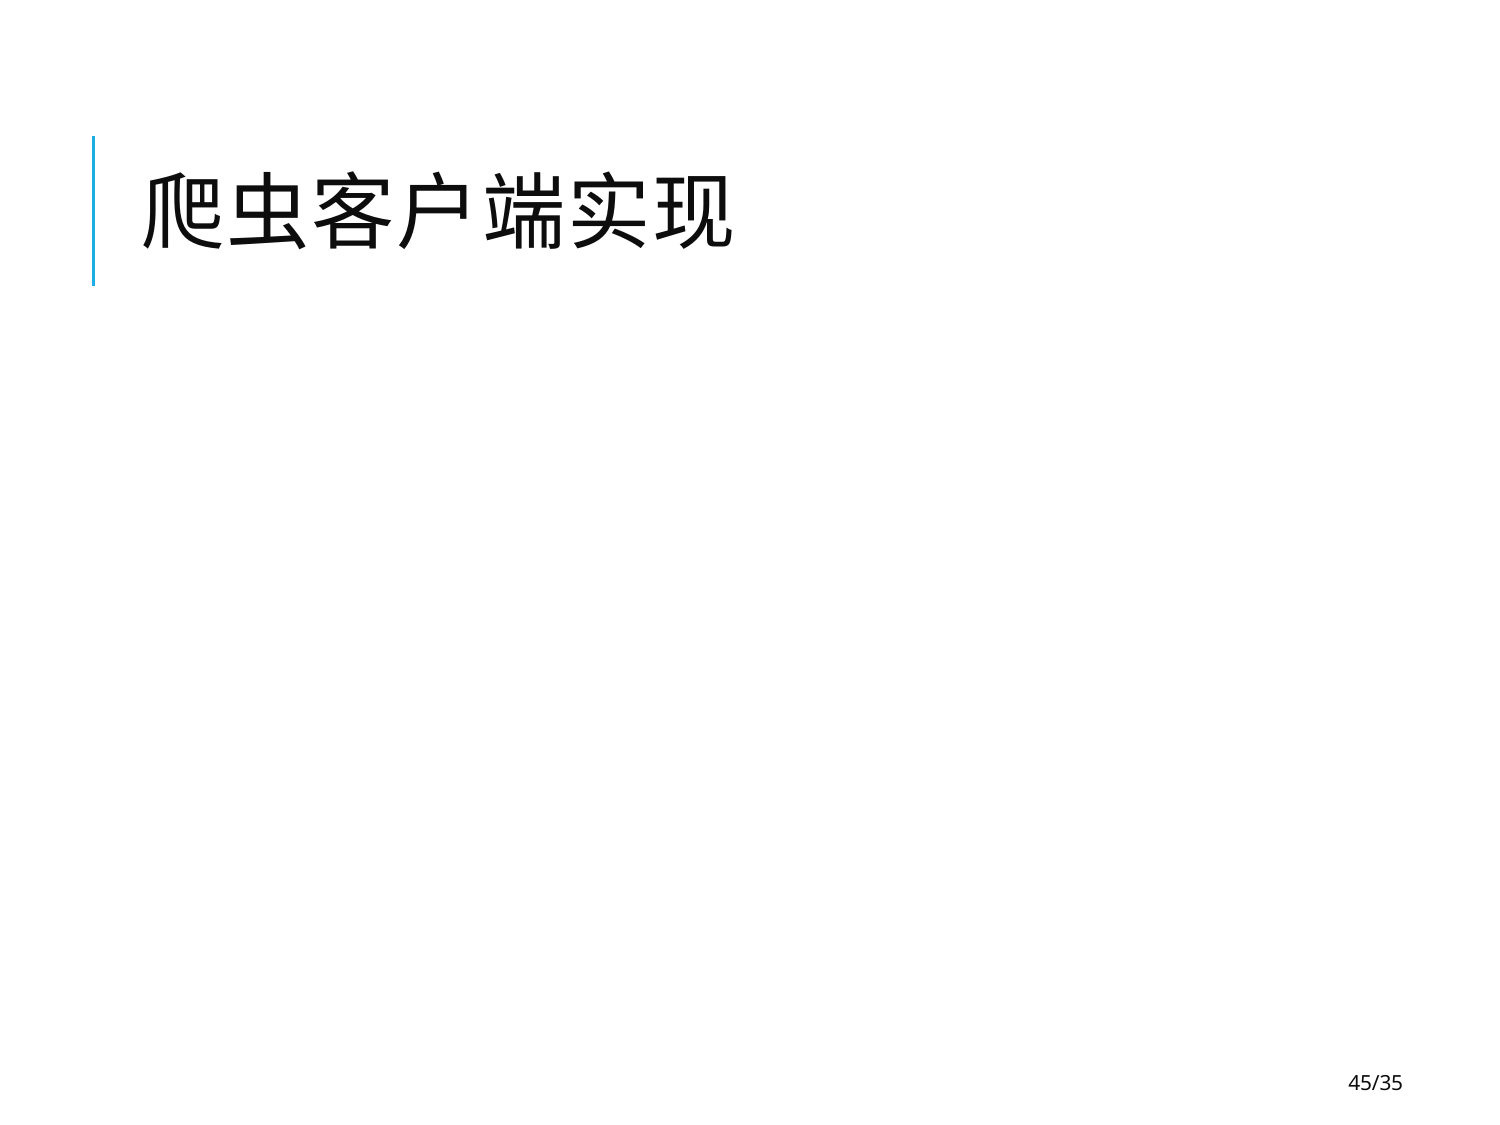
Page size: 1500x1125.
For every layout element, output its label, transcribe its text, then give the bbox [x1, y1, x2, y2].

title 爬虫客户端实现 [126, 96, 1322, 342]
slide_number 45/35 [1333, 1061, 1454, 1107]
